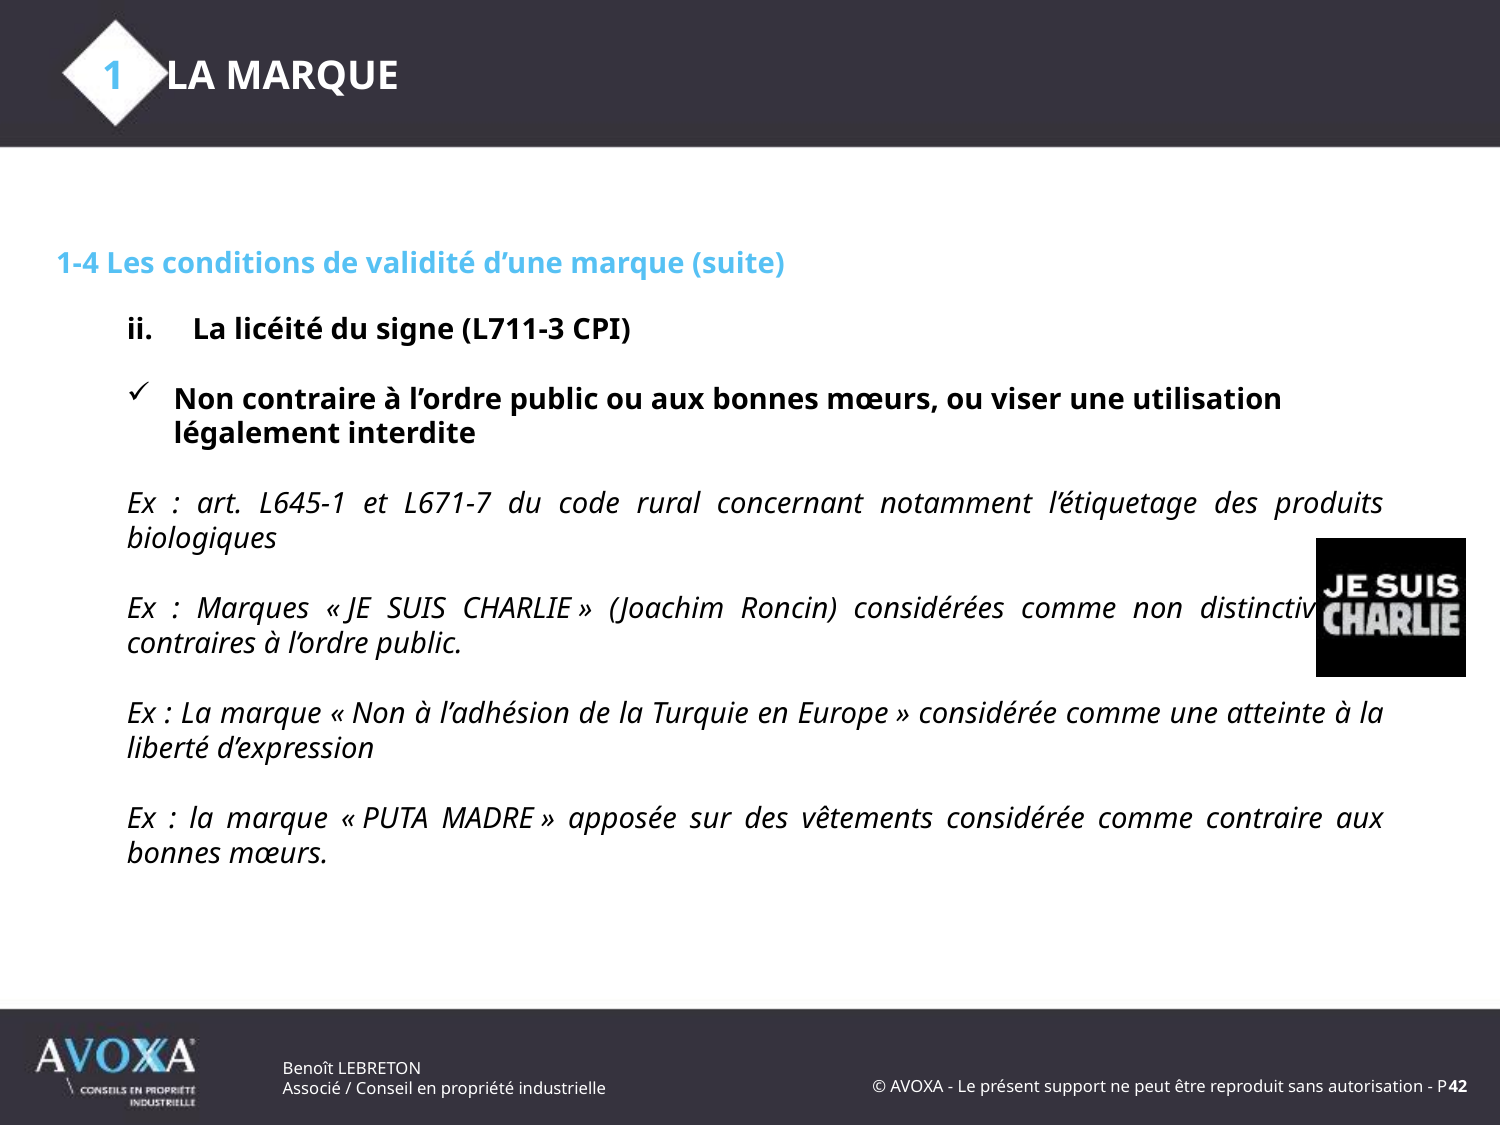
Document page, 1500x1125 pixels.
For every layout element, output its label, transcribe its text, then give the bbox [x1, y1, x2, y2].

picture [0, 0, 1500, 1125]
text_box La licéité du signe (L711-3 CPI) Non contraire à l’ordre public ou aux bonnes mœurs, ou viser une utilisation légalement interdite Ex : art. L645-1 et L671-7 du code rural concernant notamment l’étiquetage des produits biologiques Ex : Marques « JE SUIS CHARLIE » (Joachim Roncin) considérées comme non distinctives et contraires à l’ordre public. Ex : La marque « Non à l’adhésion de la Turquie en Europe » considérée comme une atteinte à la liberté d’expression Ex : la marque « PUTA MADRE » apposée sur des vêtements considérée comme contraire aux bonnes mœurs. [112, 302, 1400, 912]
text_box 1-4 Les conditions de validité d’une marque (suite) [41, 243, 1435, 287]
text_box 1 LA MARQUE [56, 42, 1329, 105]
